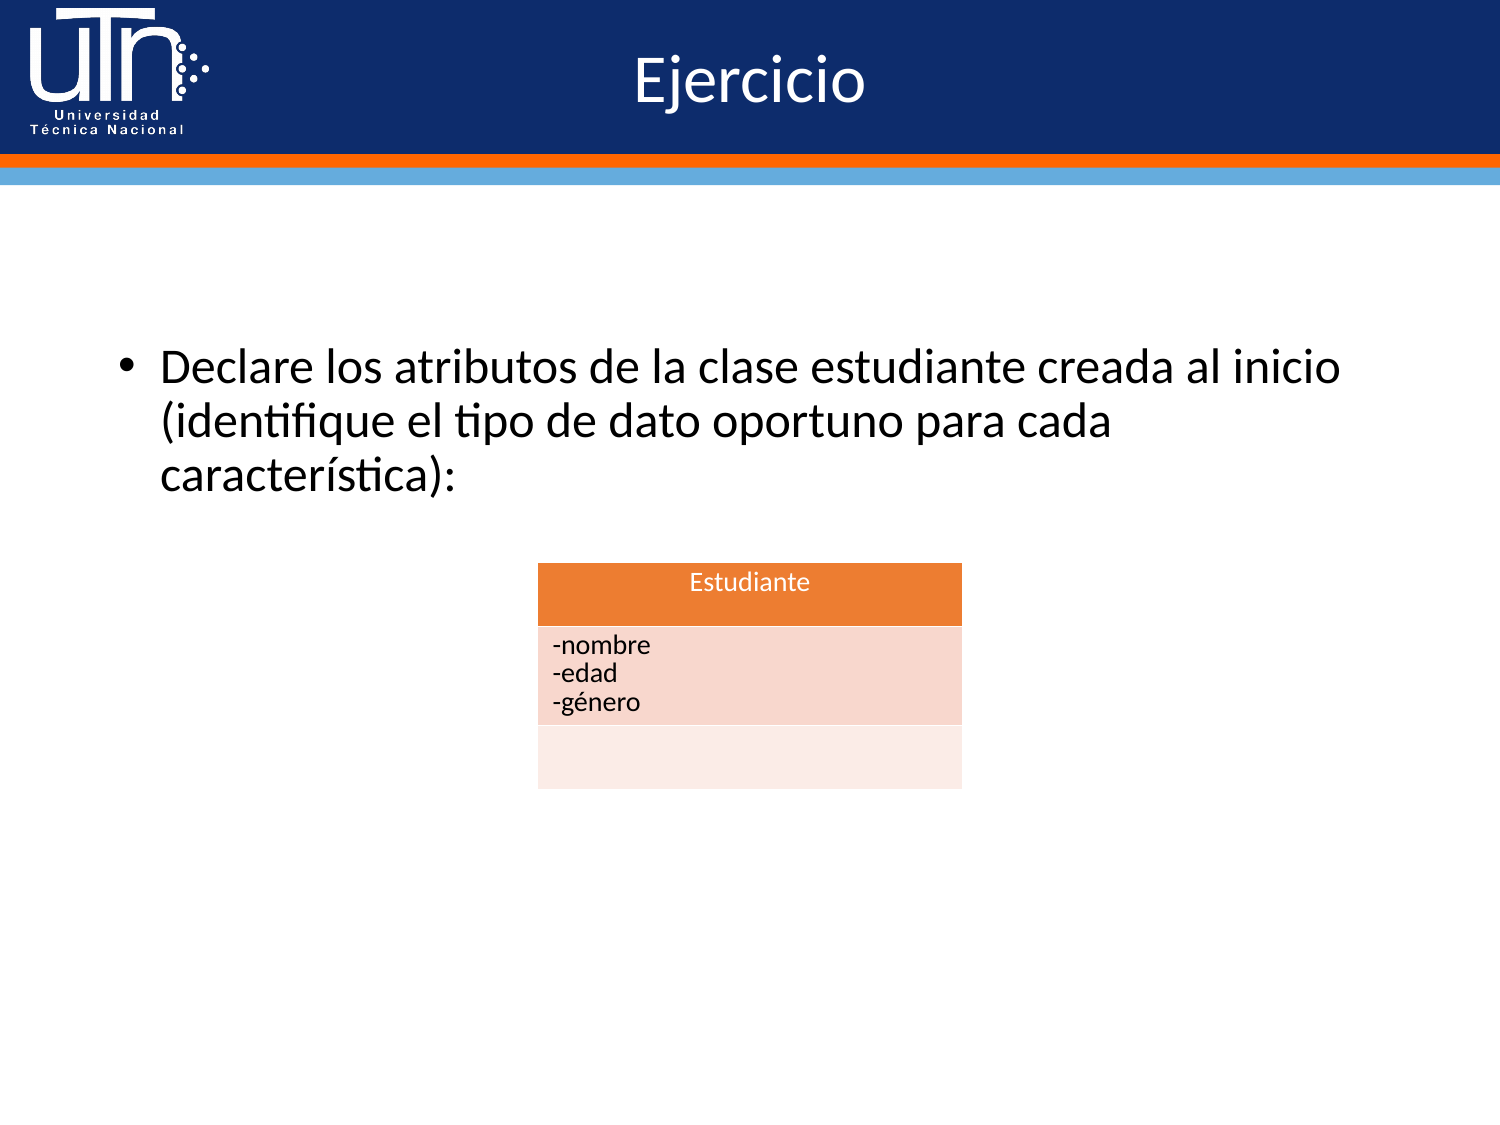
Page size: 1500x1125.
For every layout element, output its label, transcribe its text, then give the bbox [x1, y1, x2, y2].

list Declare los atributos de la clase estudiante creada al inicio (identifique el tipo de dato oportuno para cada característica): [103, 198, 1397, 1012]
table_cell [538, 726, 962, 789]
table_cell -nombre -edad -género [538, 627, 962, 725]
table_header Estudiante [538, 563, 962, 626]
title Ejercicio [0, 0, 1500, 154]
